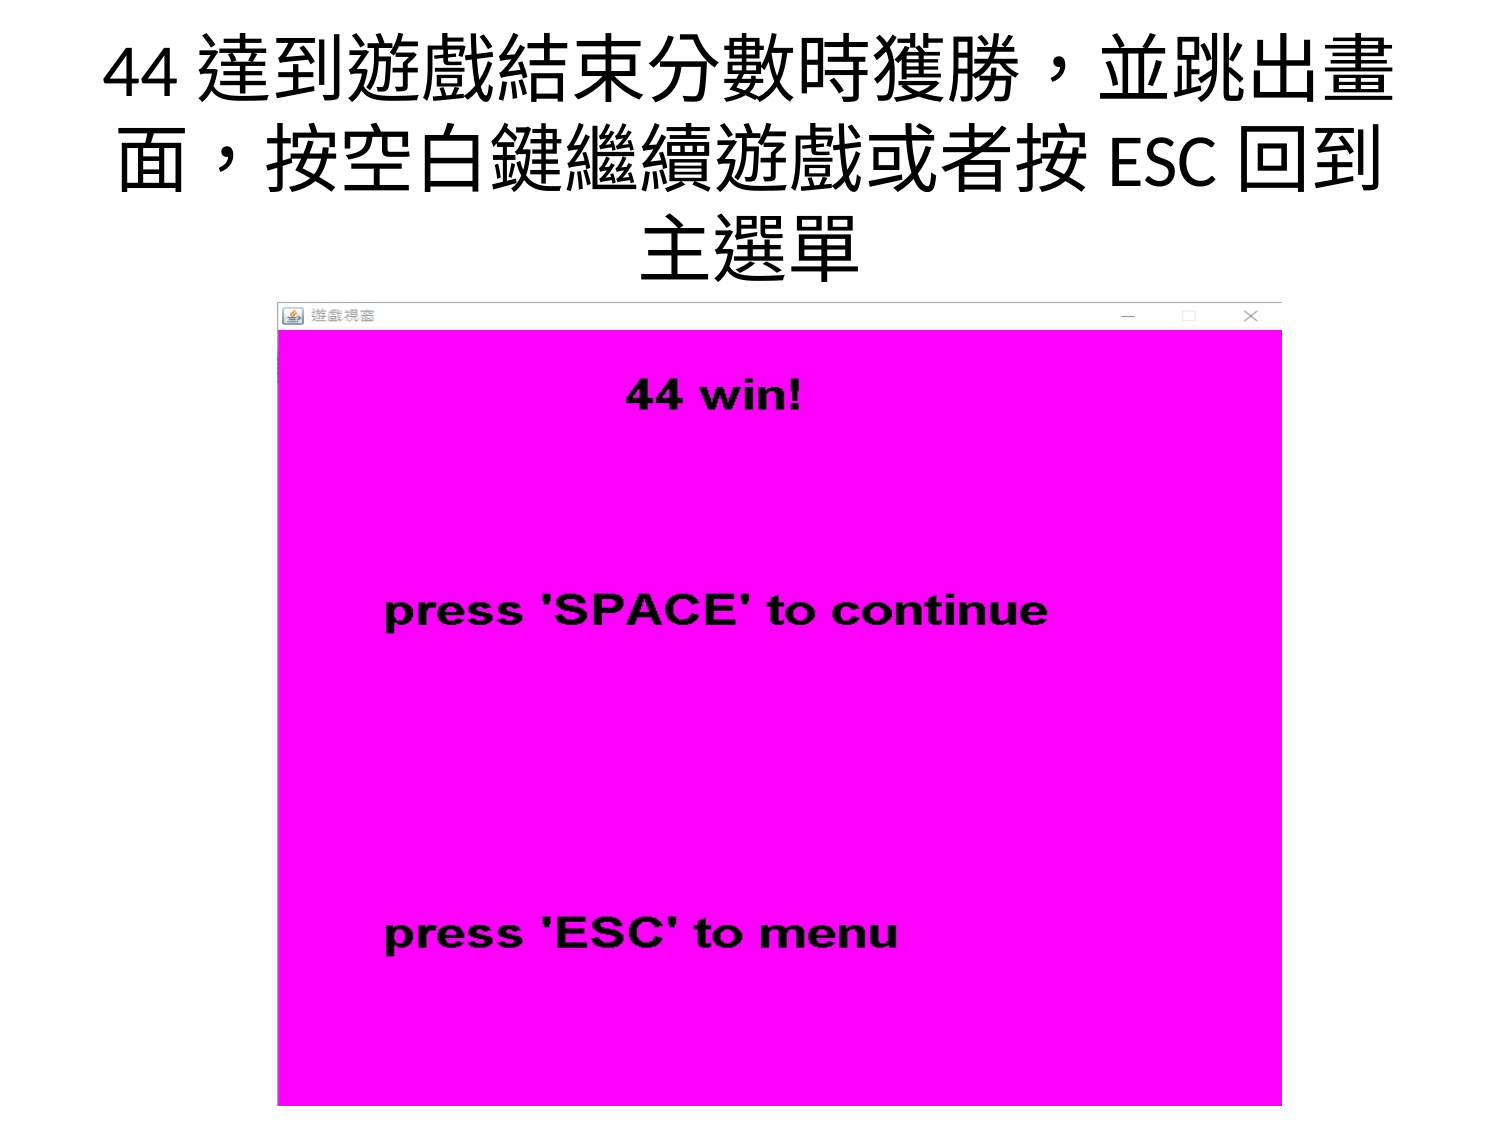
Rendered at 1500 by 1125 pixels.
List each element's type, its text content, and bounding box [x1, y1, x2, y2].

title 44達到遊戲結束分數時獲勝，並跳出畫面，按空白鍵繼續遊戲或者按ESC回到主選單 [75, 45, 1425, 268]
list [277, 302, 1282, 1107]
